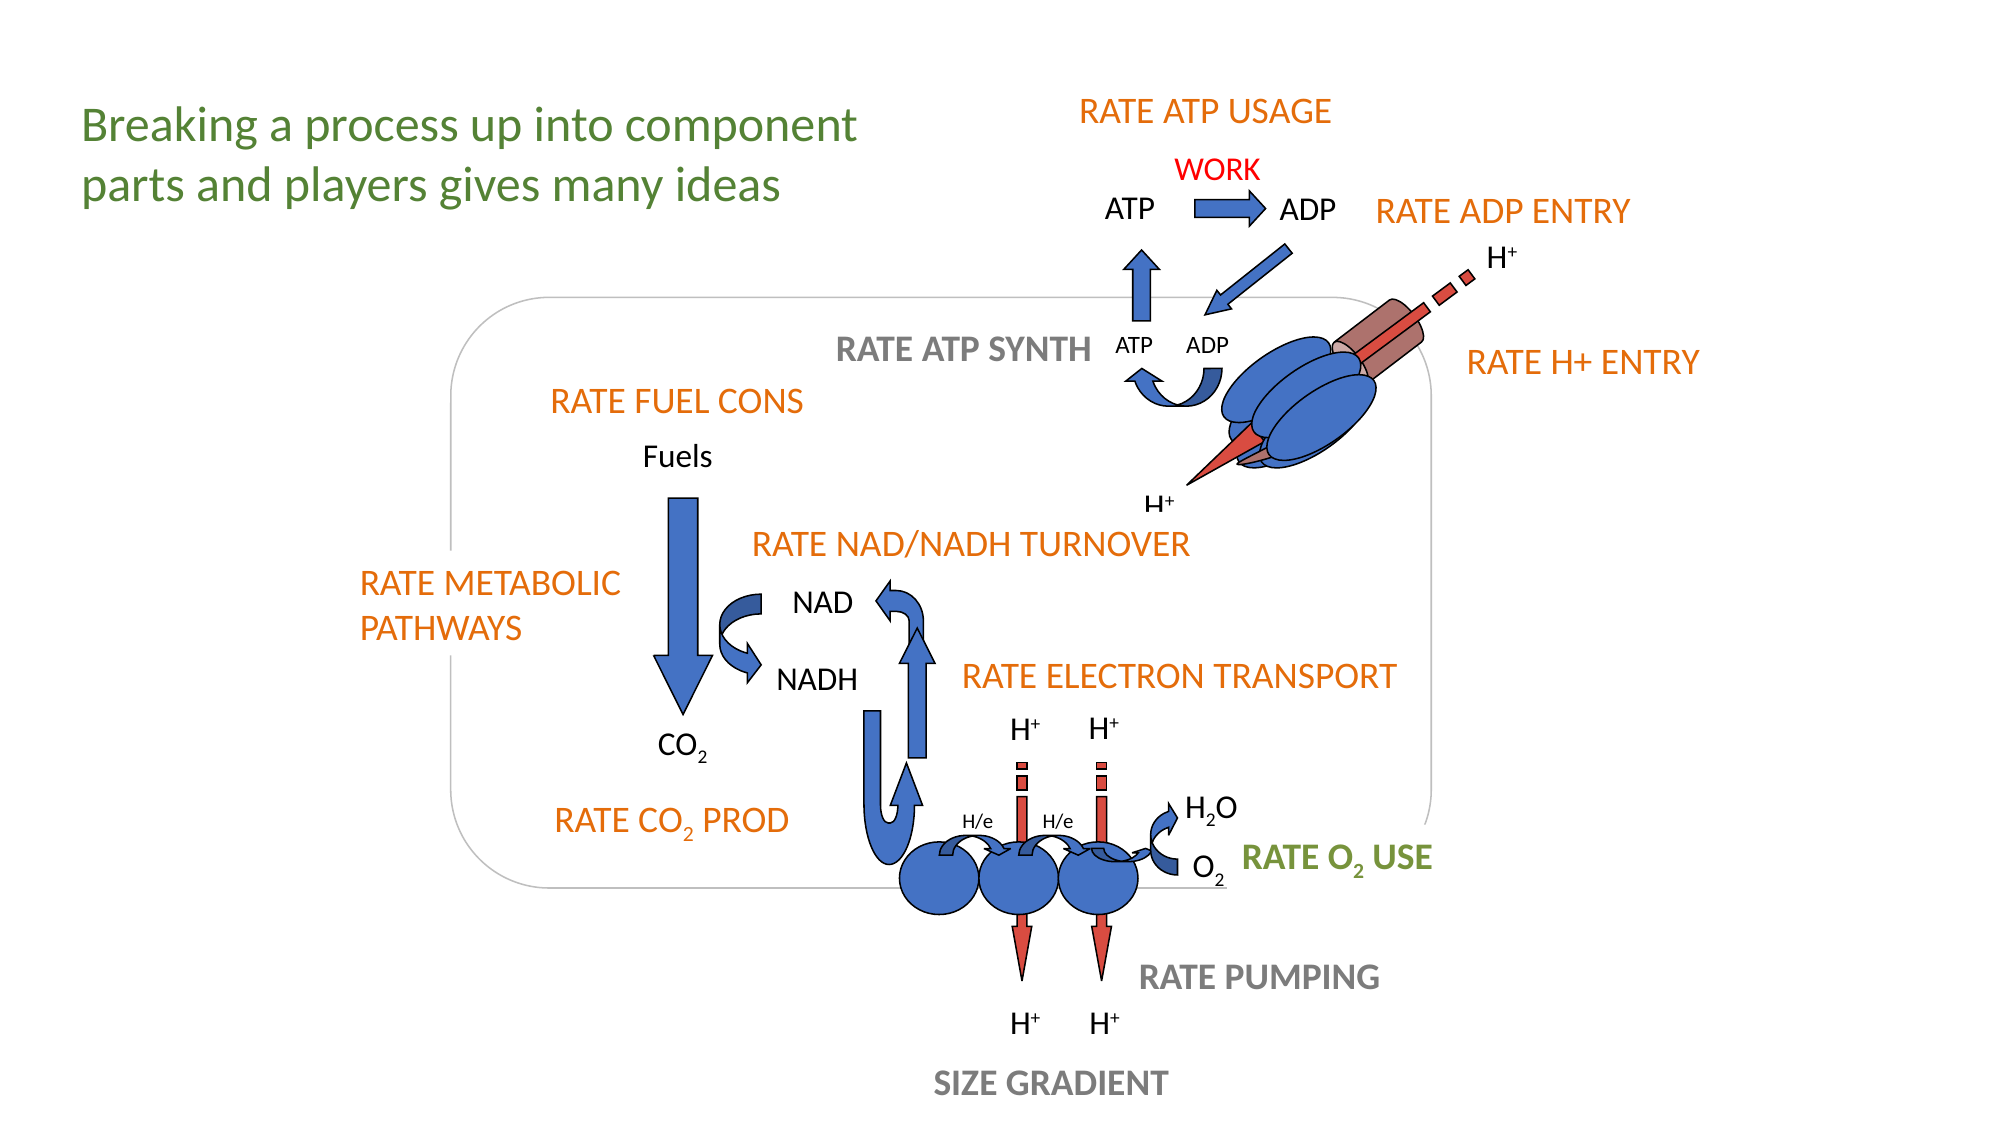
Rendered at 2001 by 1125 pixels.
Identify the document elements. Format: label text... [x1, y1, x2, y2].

text_box [899, 628, 936, 758]
text_box [1261, 429, 1351, 468]
text_box RATE ATP USAGE [1064, 78, 1348, 139]
text_box ATP [1108, 321, 1171, 366]
text_box [1362, 321, 1424, 379]
text_box H/e [947, 800, 1009, 841]
text_box [978, 841, 1058, 915]
text_box [1096, 796, 1107, 842]
text_box RATE CO2 PROD [539, 787, 805, 854]
text_box [1237, 448, 1271, 465]
text_box SIZE GRADIENT [918, 1050, 1184, 1111]
text_box RATE METABOLIC PATHWAYS [345, 550, 654, 656]
text_box [719, 594, 762, 683]
text_box [1091, 914, 1112, 981]
text_box [1229, 422, 1251, 441]
text_box [1459, 269, 1471, 286]
text_box CO2 [642, 714, 723, 775]
text_box [1062, 840, 1091, 856]
text_box [653, 498, 713, 714]
text_box RATE FUEL CONS [535, 368, 820, 429]
text_box NAD [777, 572, 940, 628]
text_box H/e [1027, 800, 1089, 840]
text_box [1017, 762, 1027, 770]
text_box [1082, 841, 1132, 861]
text_box [1096, 776, 1107, 790]
text_box [1096, 762, 1107, 770]
text_box [1354, 302, 1431, 364]
text_box [1205, 243, 1293, 315]
text_box ADP [1264, 179, 1360, 235]
text_box ATP [1090, 179, 1196, 234]
text_box H+ [1073, 704, 1135, 754]
text_box RATE ELECTRON TRANSPORT [947, 643, 1413, 704]
text_box [1058, 849, 1138, 915]
text_box RATE ATP SYNTH [821, 316, 1108, 377]
text_box Breaking a process up into component parts and players gives many ideas [66, 83, 979, 219]
text_box [875, 580, 924, 642]
text_box RATE O2 USE [1227, 824, 1448, 891]
text_box H+ [1129, 476, 1190, 511]
text_box [1266, 374, 1377, 461]
text_box [1012, 914, 1032, 981]
text_box [1259, 438, 1268, 451]
text_box [1194, 195, 1266, 227]
text_box [1150, 803, 1178, 875]
text_box [1017, 776, 1027, 790]
text_box [1190, 423, 1263, 484]
text_box H+ [1074, 993, 1135, 1049]
text_box [450, 297, 1432, 889]
text_box H+ [994, 993, 1056, 1049]
text_box [863, 710, 923, 865]
text_box H+ [1471, 239, 1533, 283]
text_box [1332, 299, 1411, 353]
text_box ADP [1171, 321, 1298, 366]
text_box [1221, 336, 1331, 423]
text_box H+ [994, 704, 1056, 755]
text_box RATE PUMPING [1123, 944, 1396, 1005]
text_box [1017, 796, 1027, 842]
text_box Fuels [627, 429, 744, 482]
text_box RATE ADP ENTRY [1360, 178, 1646, 239]
text_box [1091, 848, 1150, 862]
text_box [1251, 352, 1361, 438]
text_box WORK [1159, 139, 1325, 195]
text_box [983, 841, 1011, 856]
text_box [1242, 461, 1266, 468]
text_box [1125, 368, 1222, 407]
text_box [1237, 445, 1261, 462]
text_box RATE H+ ENTRY [1451, 329, 1715, 390]
text_box O2 [1177, 838, 1247, 898]
text_box RATE NAD/NADH TURNOVER [737, 511, 1206, 572]
text_box [1123, 249, 1160, 321]
text_box [899, 841, 979, 915]
text_box NADH [761, 649, 896, 705]
text_box [1432, 282, 1458, 306]
text_box H2O [1170, 777, 1253, 838]
